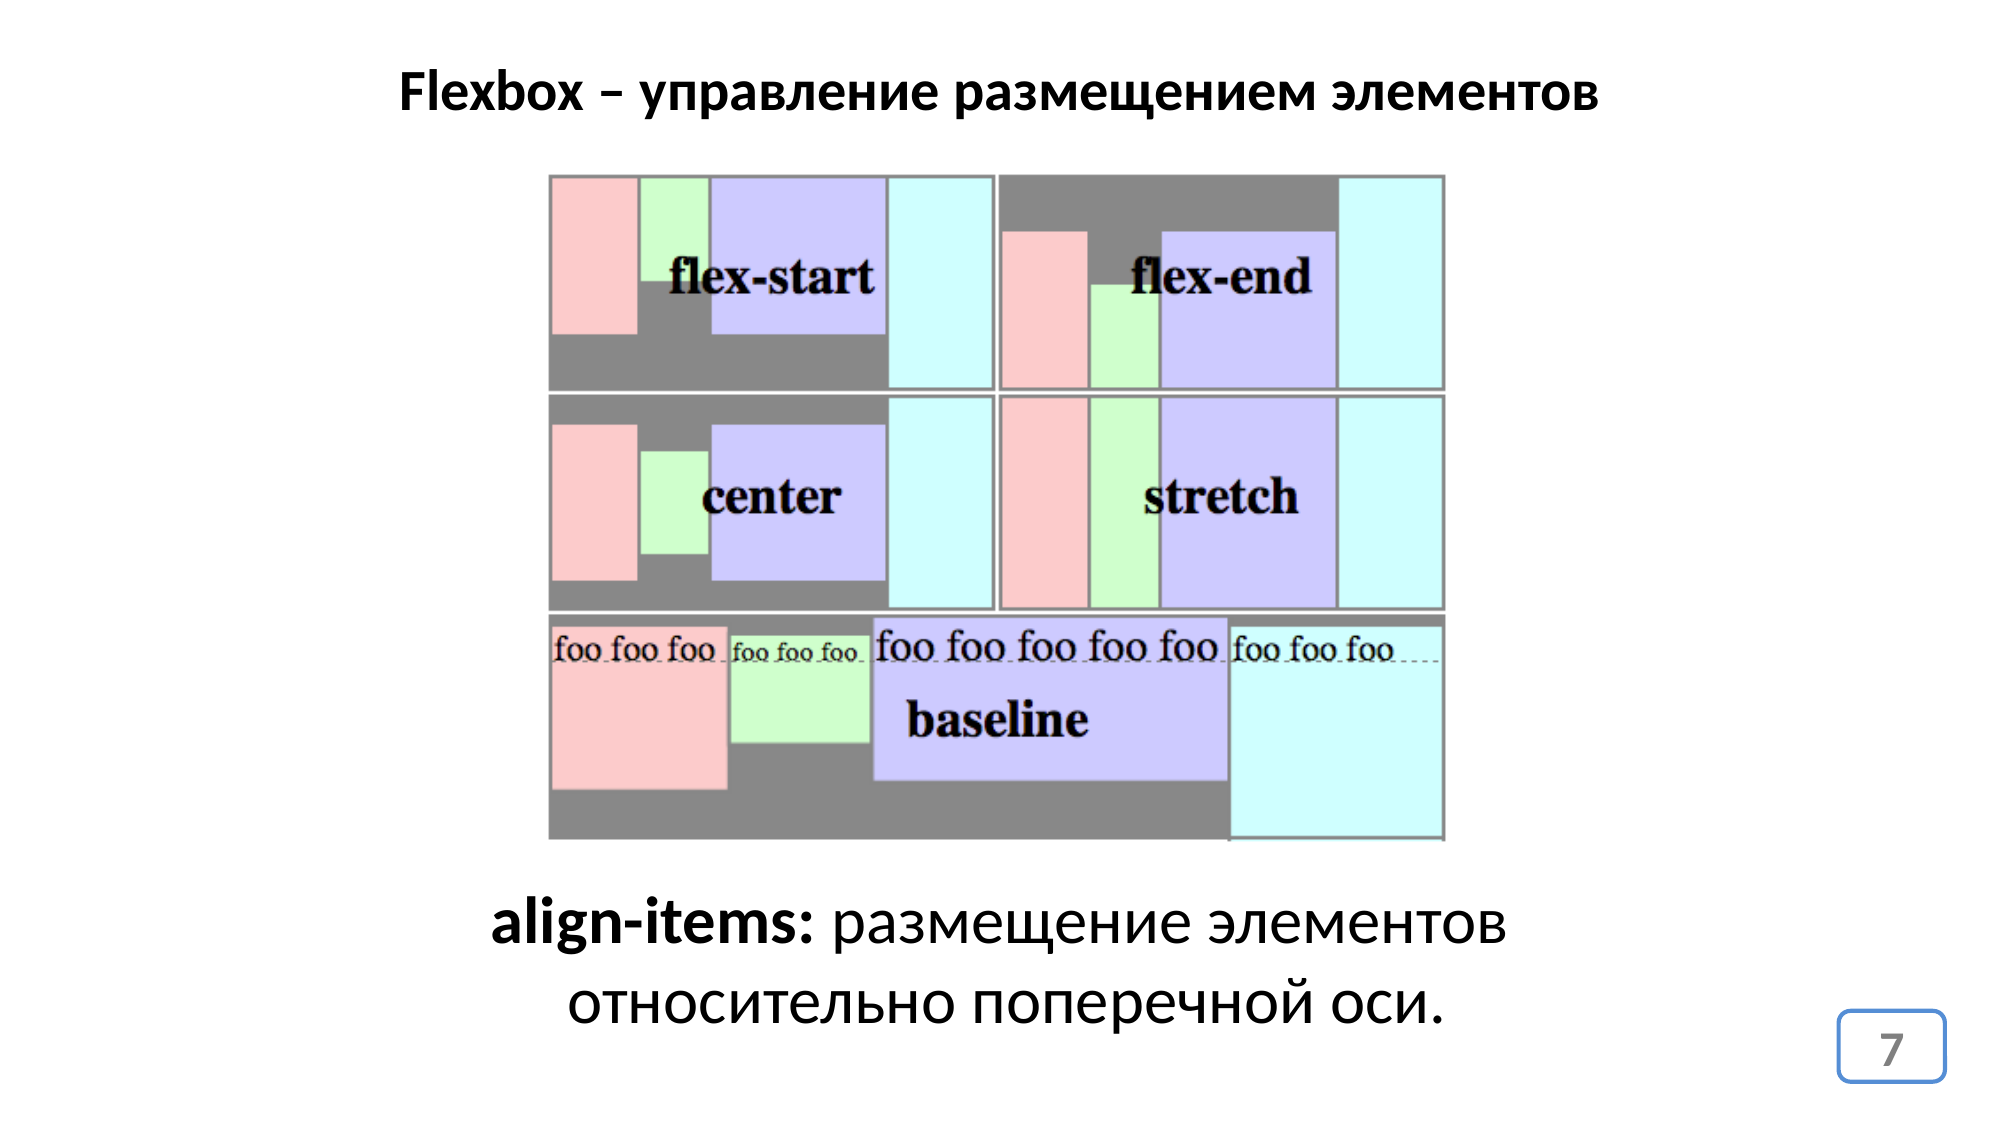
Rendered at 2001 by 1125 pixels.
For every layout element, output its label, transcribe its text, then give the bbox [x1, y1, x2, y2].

text_box Flexbox – управление размещением элементов [0, 44, 2000, 130]
text_box 7 [1836, 1045, 1948, 1084]
text_box align-items: размещение элементов относительно поперечной оси. [0, 869, 2000, 1045]
picture [479, 144, 1483, 870]
